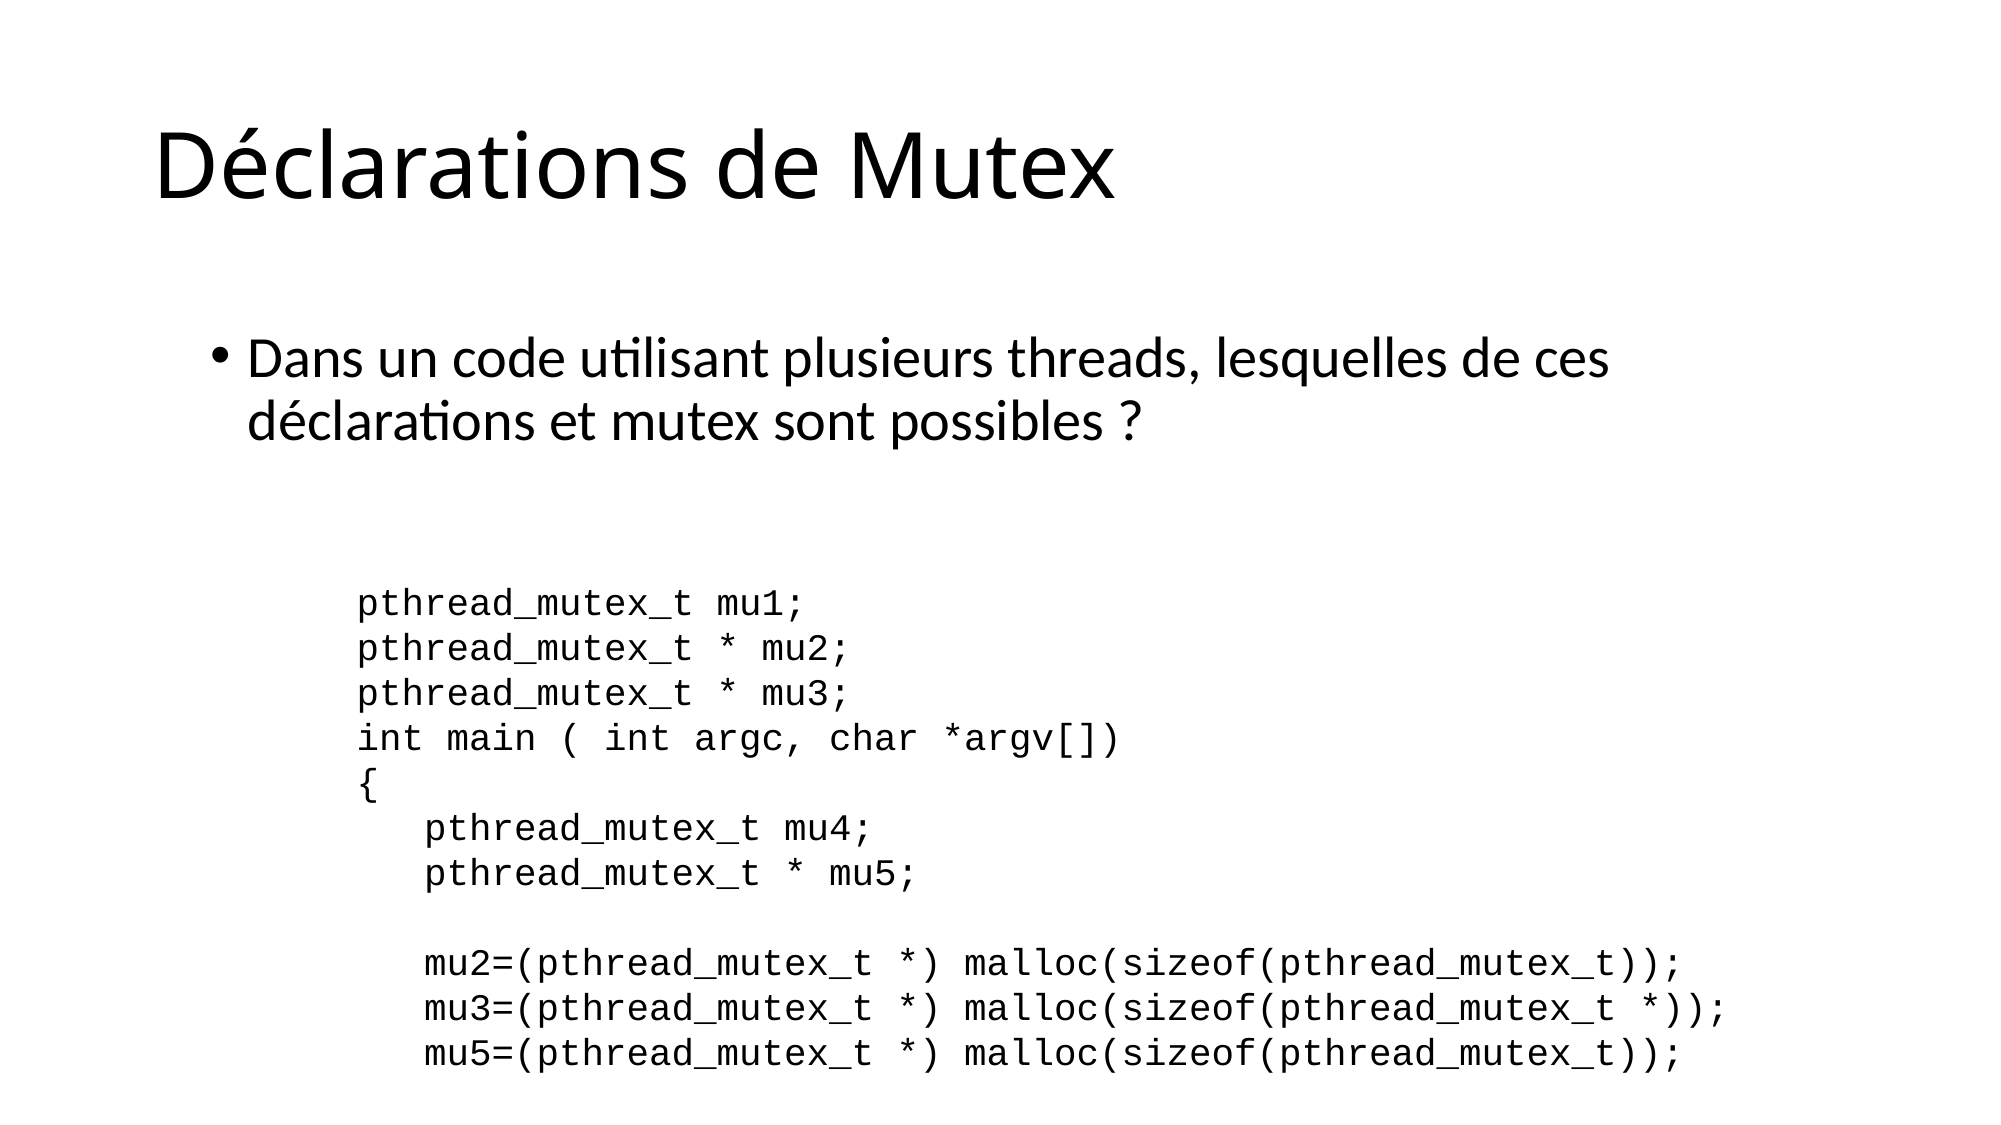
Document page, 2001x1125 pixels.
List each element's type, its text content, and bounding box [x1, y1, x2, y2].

text_box pthread_mutex_t mu1; pthread_mutex_t * mu2; pthread_mutex_t * mu3; int main ( int argc, char *argv[]) { pthread_mutex_t mu4; pthread_mutex_t * mu5; mu2=(pthread_mutex_t *) malloc(sizeof(pthread_mutex_t)); mu3=(pthread_mutex_t *) malloc(sizeof(pthread_mutex_t *)); mu5=(pthread_mutex_t *) malloc(sizeof(pthread_mutex_t)); [341, 570, 1807, 1125]
title Déclarations de Mutex [137, 59, 1863, 278]
list Dans un code utilisant plusieurs threads, lesquelles de ces déclarations et mutex sont possibles ? [195, 319, 1805, 979]
